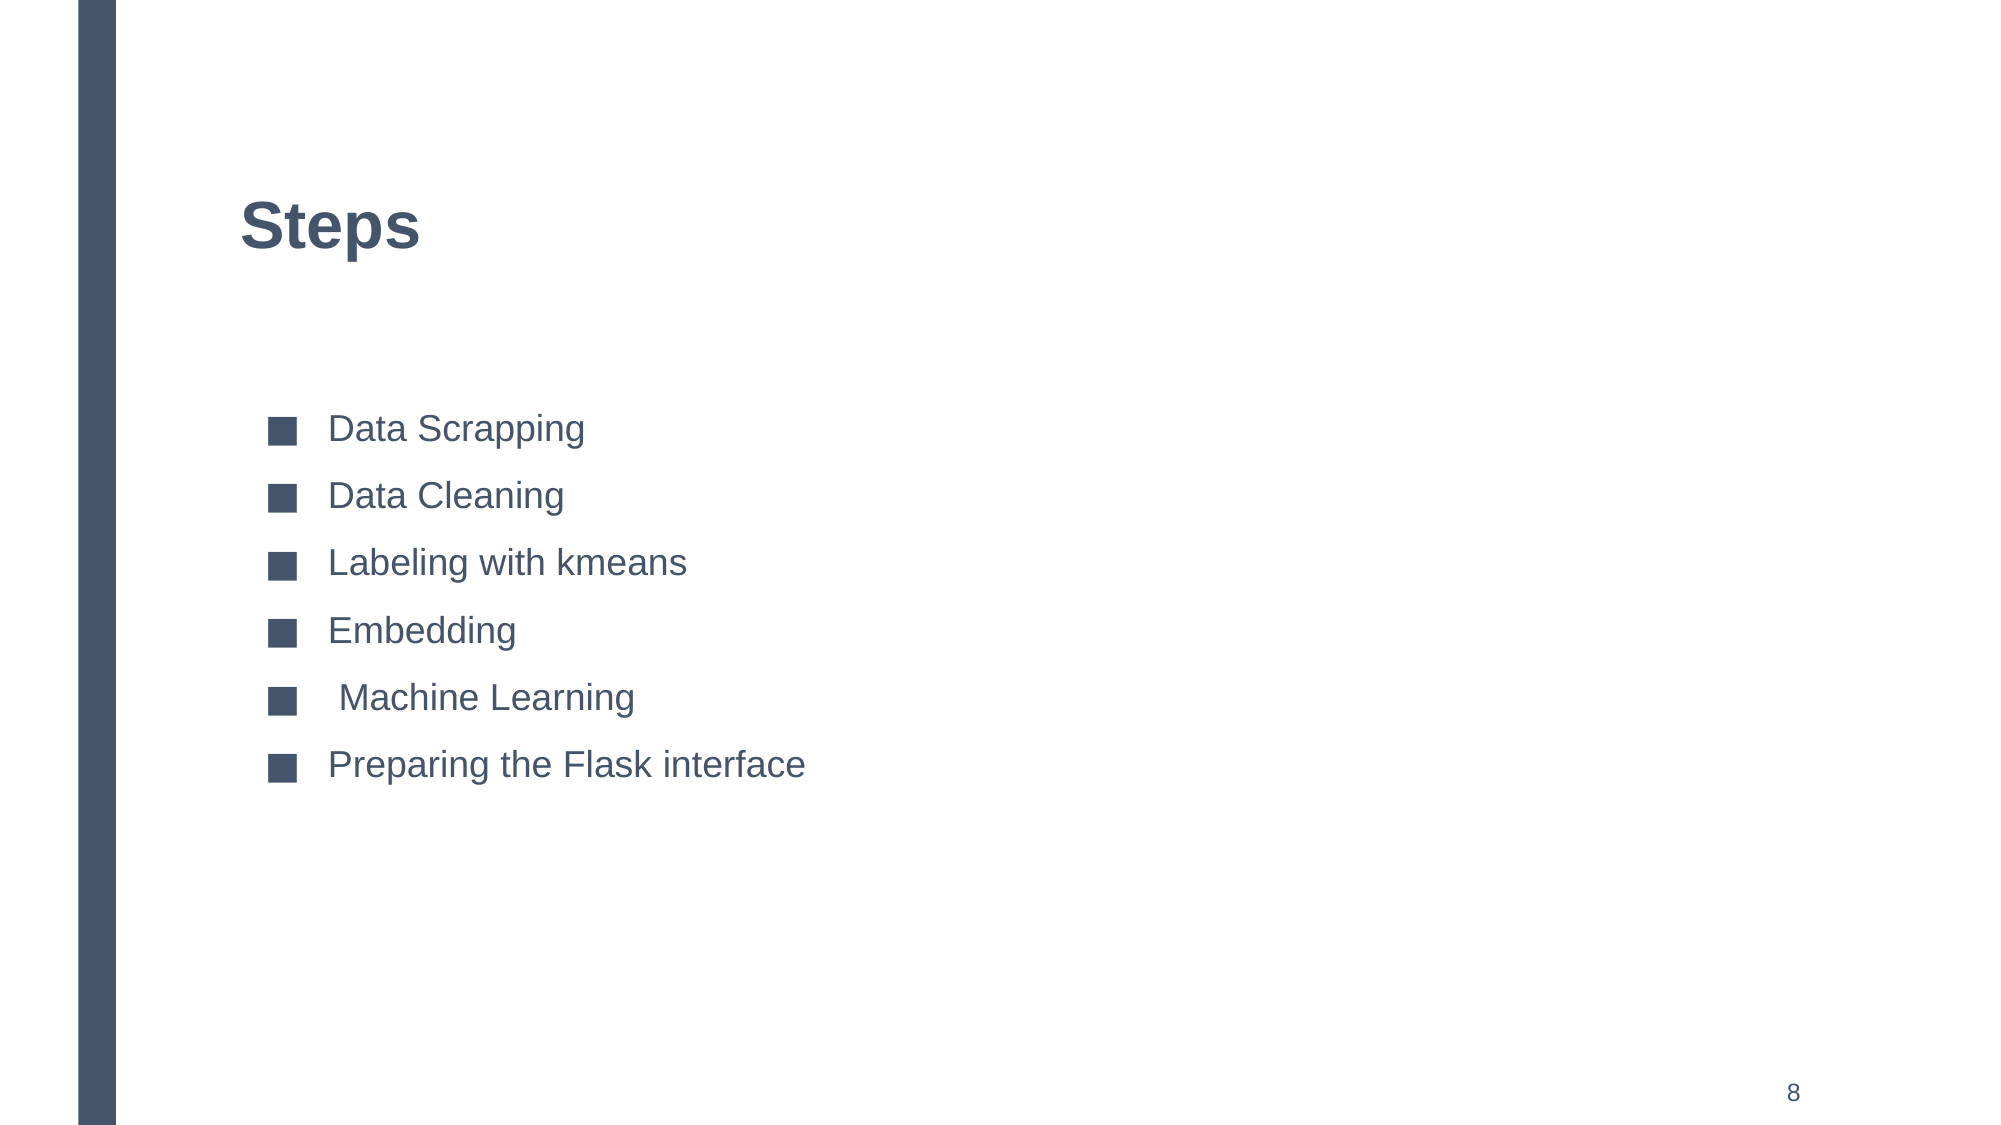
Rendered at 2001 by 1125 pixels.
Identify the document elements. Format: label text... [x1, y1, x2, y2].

slide_number 8 [1553, 1058, 1816, 1125]
text_box Data Scrapping Data Cleaning Labeling with kmeans Embedding Machine Learning Preparing the Flask interface [249, 399, 1825, 988]
title Steps [225, 112, 1800, 357]
